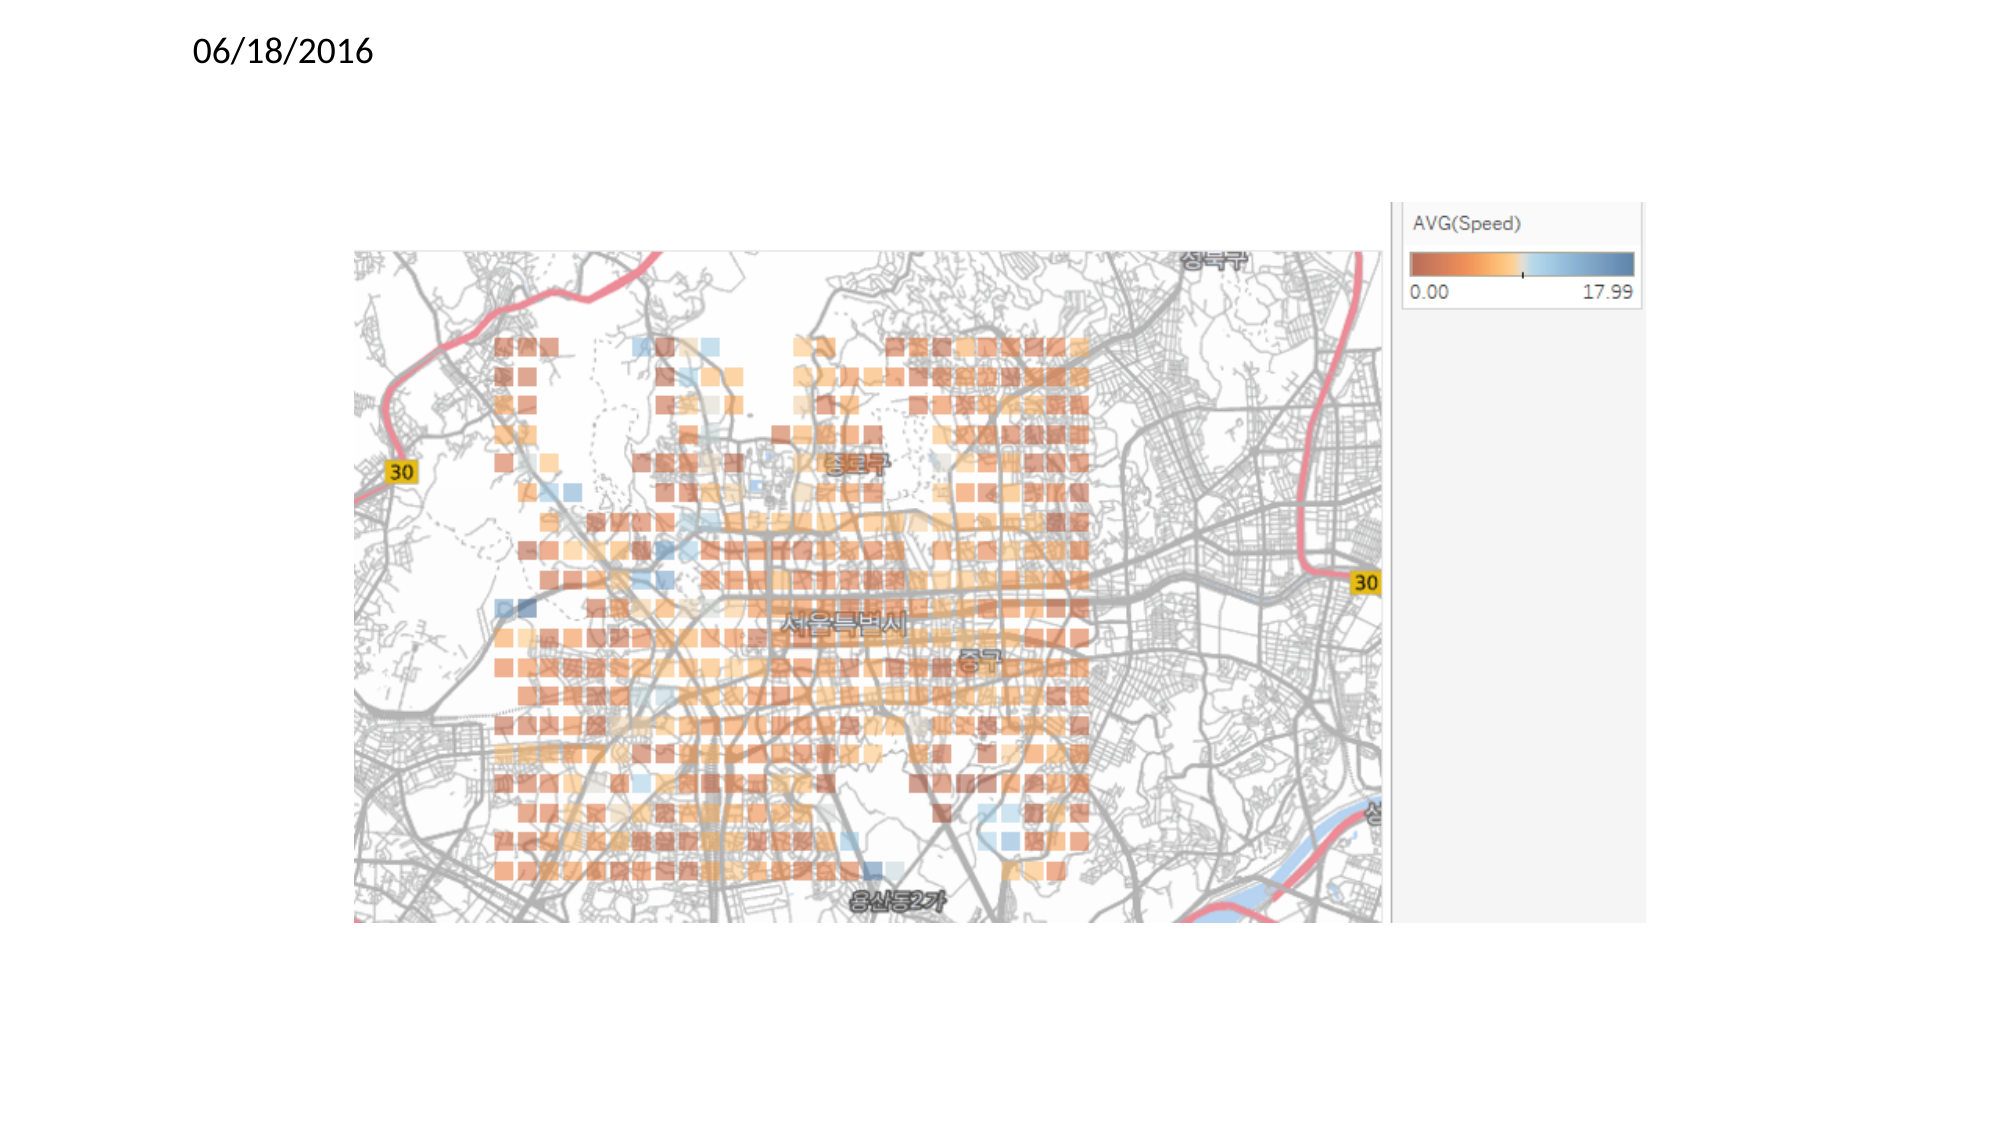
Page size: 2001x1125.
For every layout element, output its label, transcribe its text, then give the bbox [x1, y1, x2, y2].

picture [354, 202, 1646, 923]
text_box 06/18/2016 [178, 18, 1441, 78]
